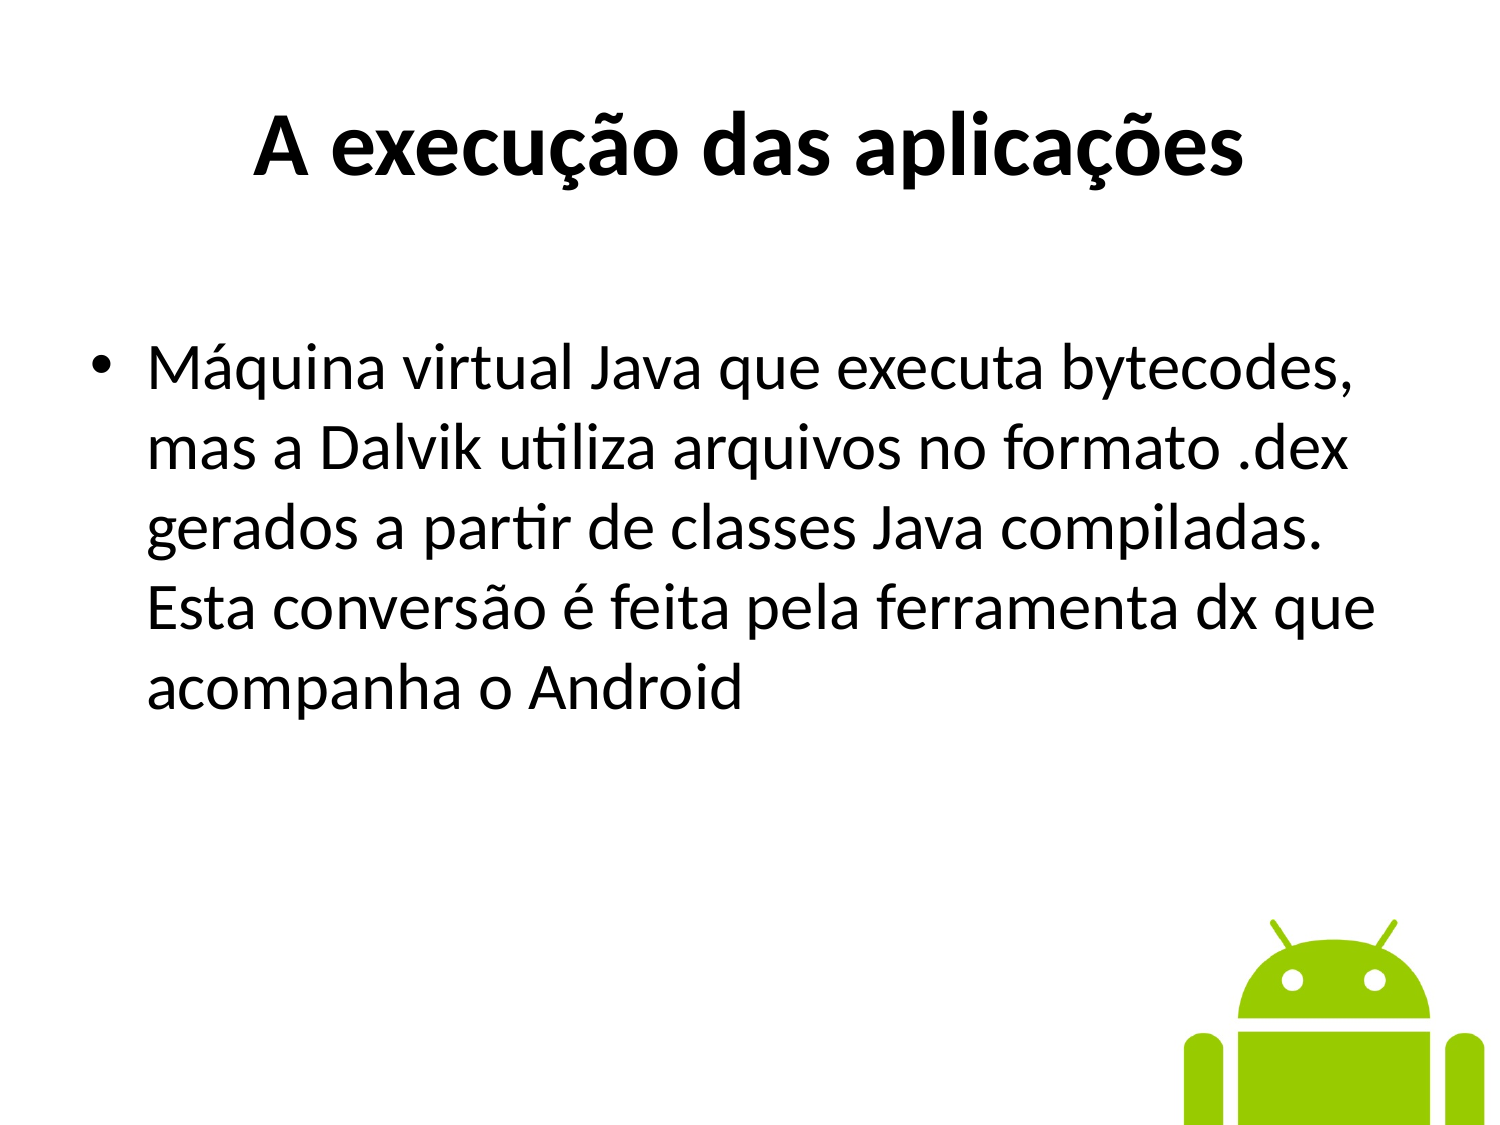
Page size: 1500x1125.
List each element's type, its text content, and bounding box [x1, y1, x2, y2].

picture [1163, 919, 1500, 1125]
text_box Máquina virtual Java que executa bytecodes, mas a Dalvik utiliza arquivos no formato .dex gerados a partir de classes Java compiladas. Esta conversão é feita pela ferramenta dx que acompanha o Android [75, 315, 1425, 1058]
text_box A execução das aplicações [75, 45, 1425, 233]
